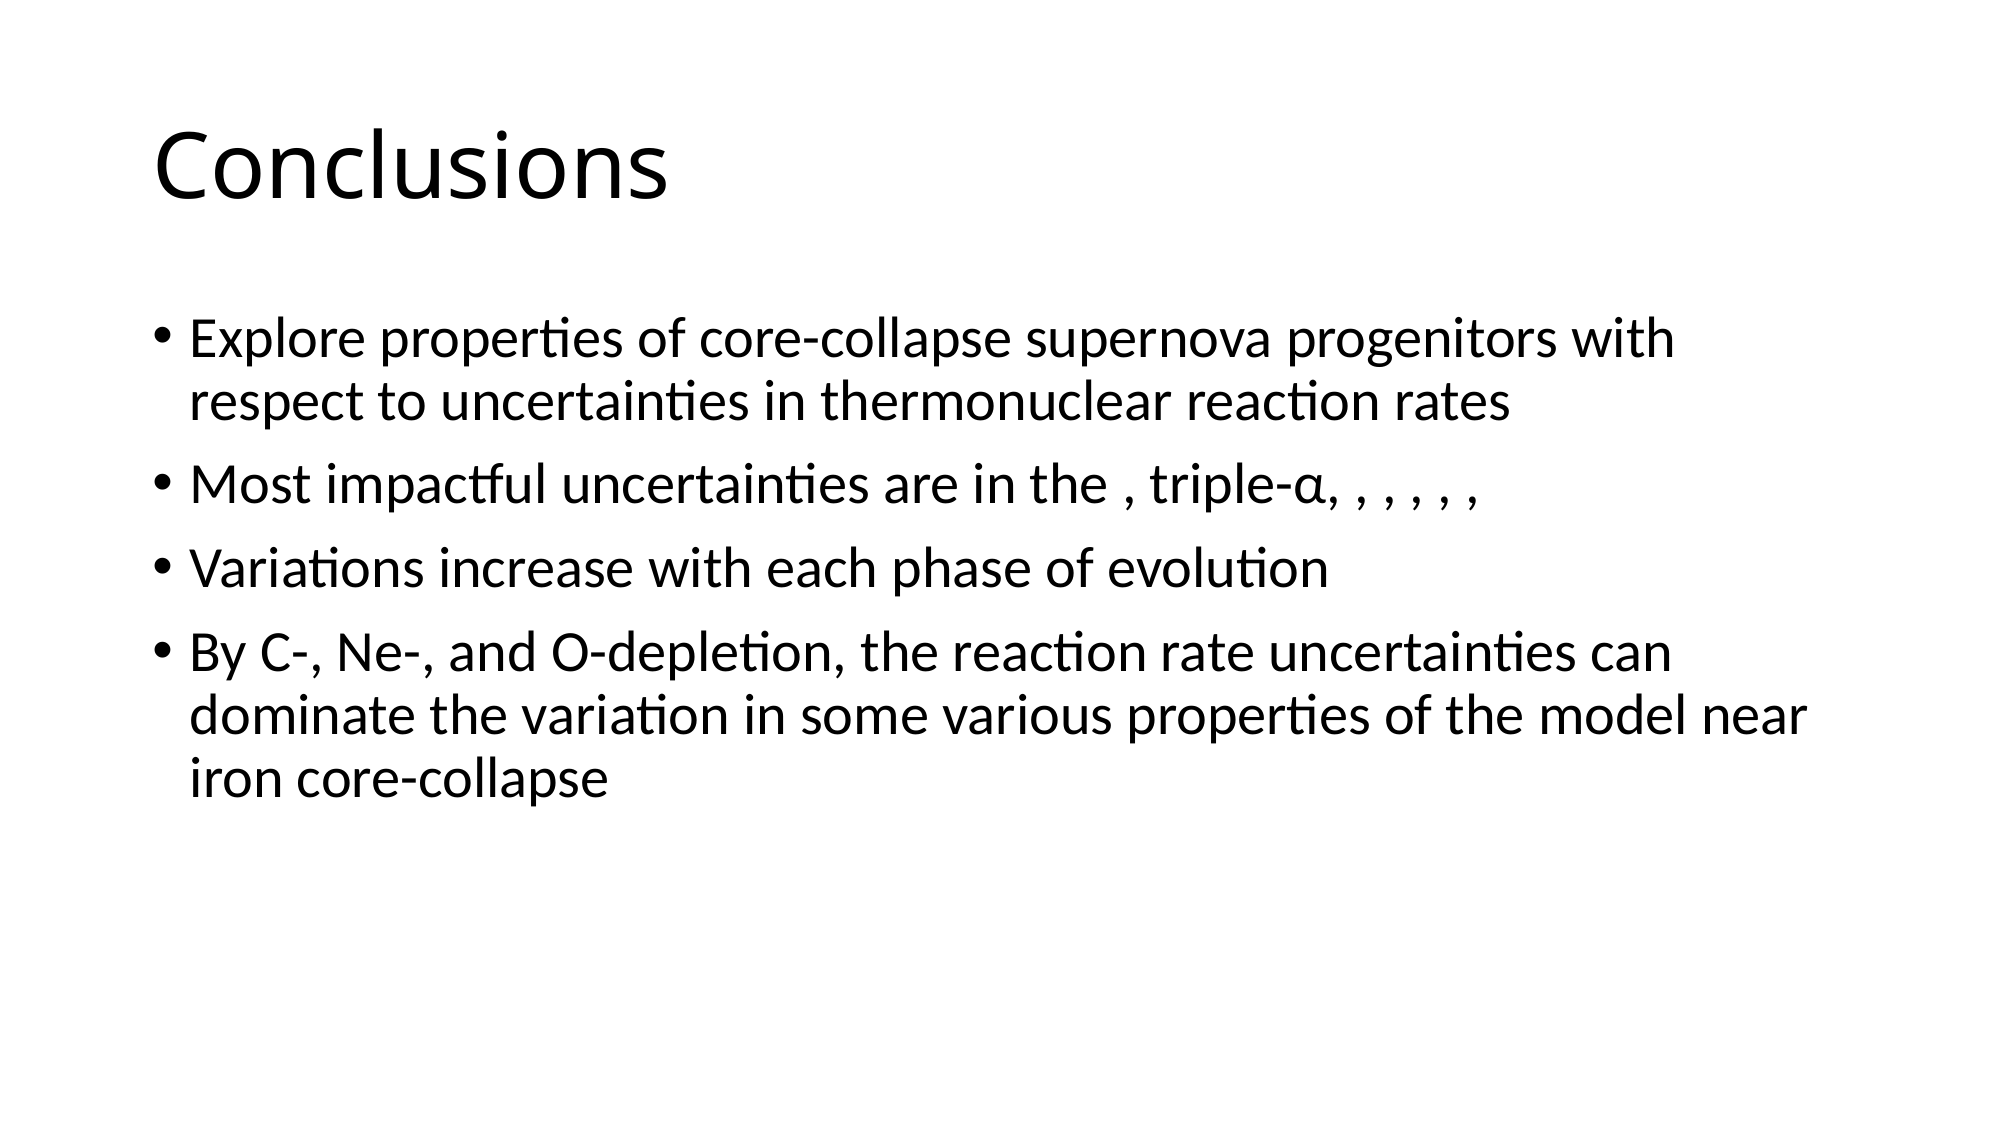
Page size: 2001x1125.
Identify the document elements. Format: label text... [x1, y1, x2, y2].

title Conclusions [137, 59, 1863, 278]
